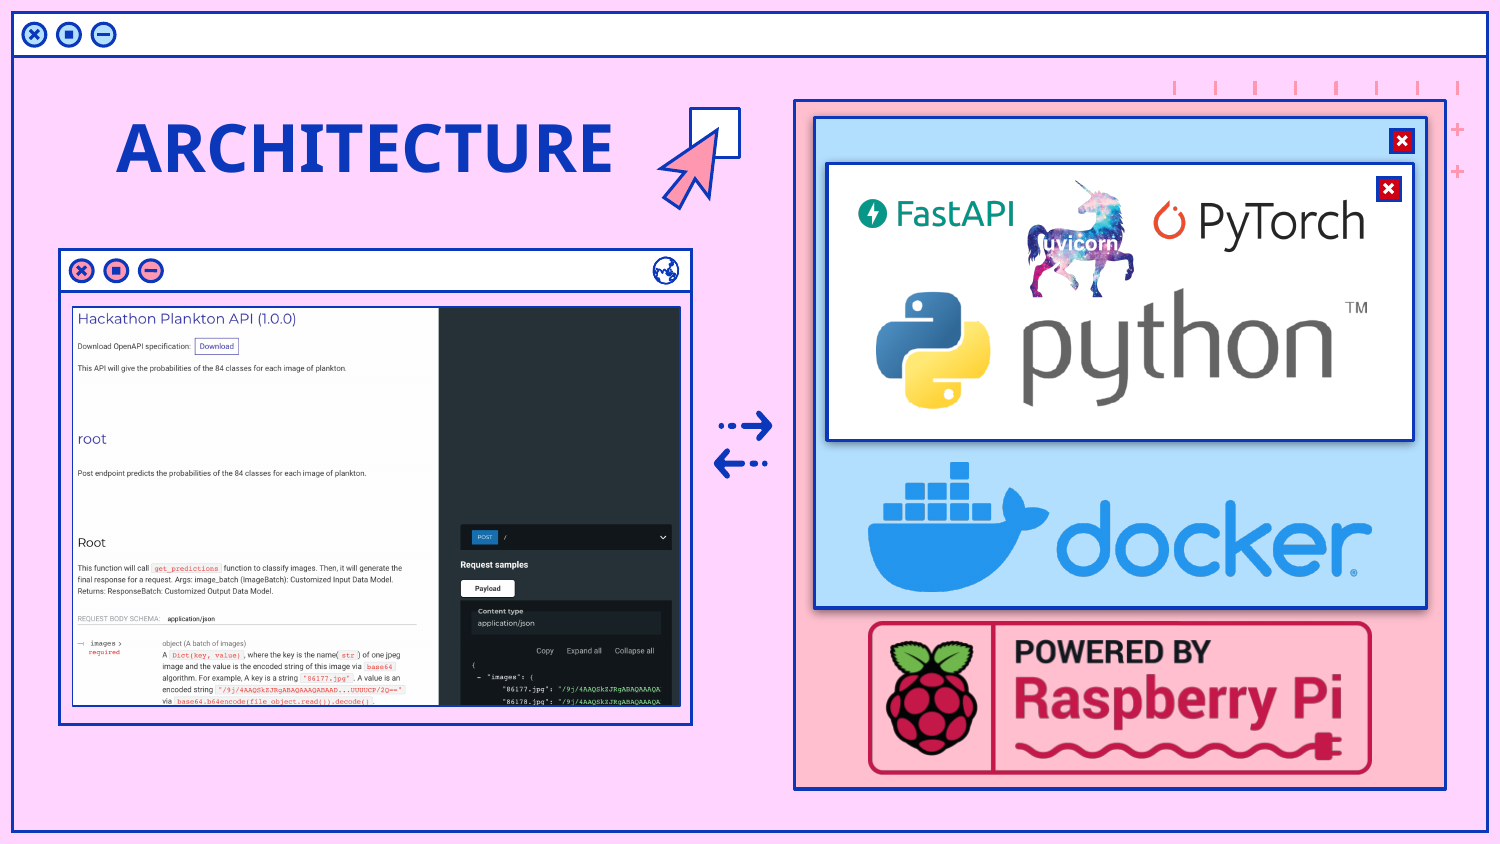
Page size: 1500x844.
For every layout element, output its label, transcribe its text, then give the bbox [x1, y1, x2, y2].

text_box [794, 100, 1446, 789]
title ARCHITECTURE [101, 91, 1067, 189]
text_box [1377, 177, 1401, 201]
picture [72, 307, 680, 706]
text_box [652, 257, 680, 285]
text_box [1390, 129, 1415, 153]
picture [868, 462, 1372, 592]
picture [868, 620, 1372, 776]
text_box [717, 410, 773, 442]
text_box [660, 108, 740, 209]
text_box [59, 249, 692, 725]
picture [835, 176, 1392, 417]
text_box [827, 163, 1414, 441]
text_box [713, 448, 769, 479]
text_box [814, 117, 1427, 608]
